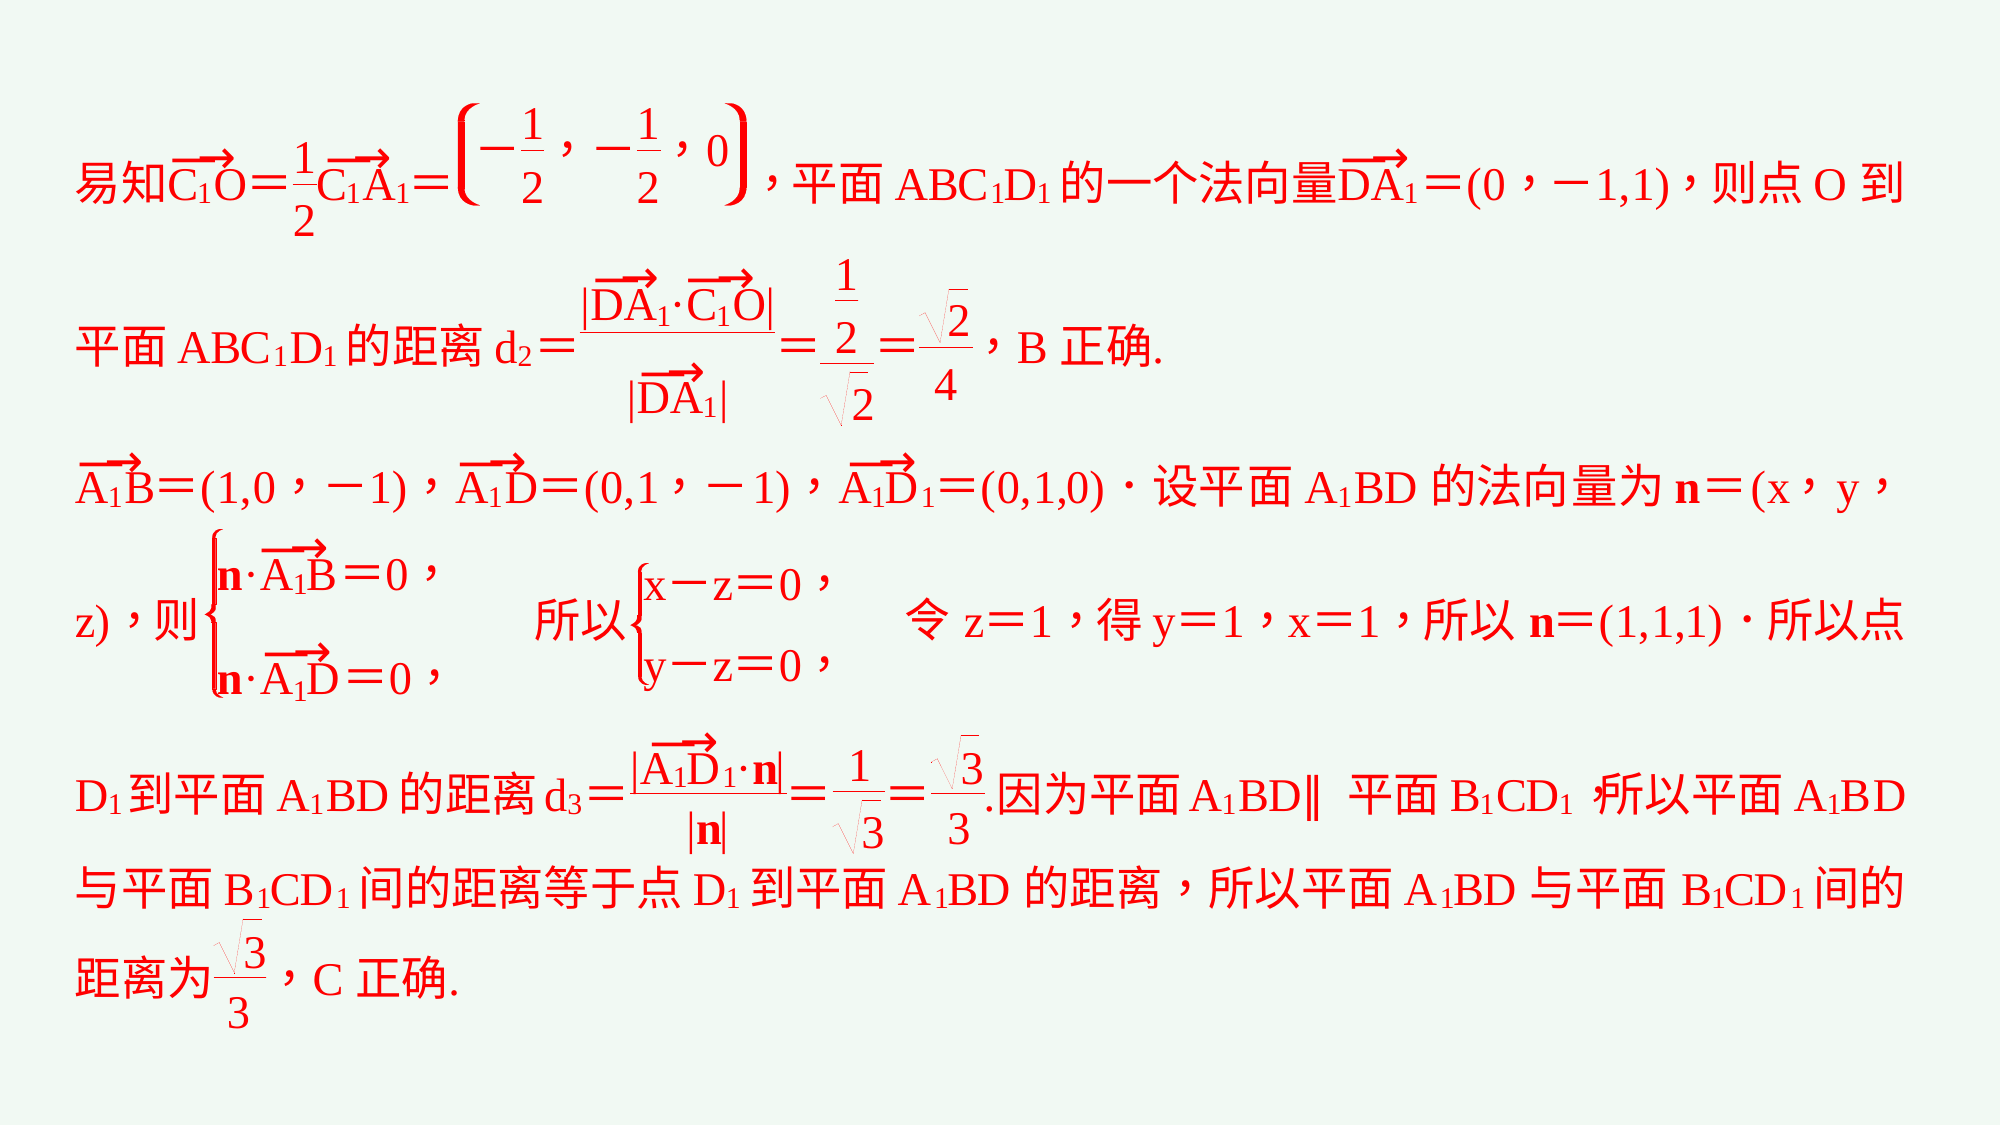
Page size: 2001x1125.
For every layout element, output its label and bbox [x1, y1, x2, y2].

text_box [74, 96, 1907, 1042]
